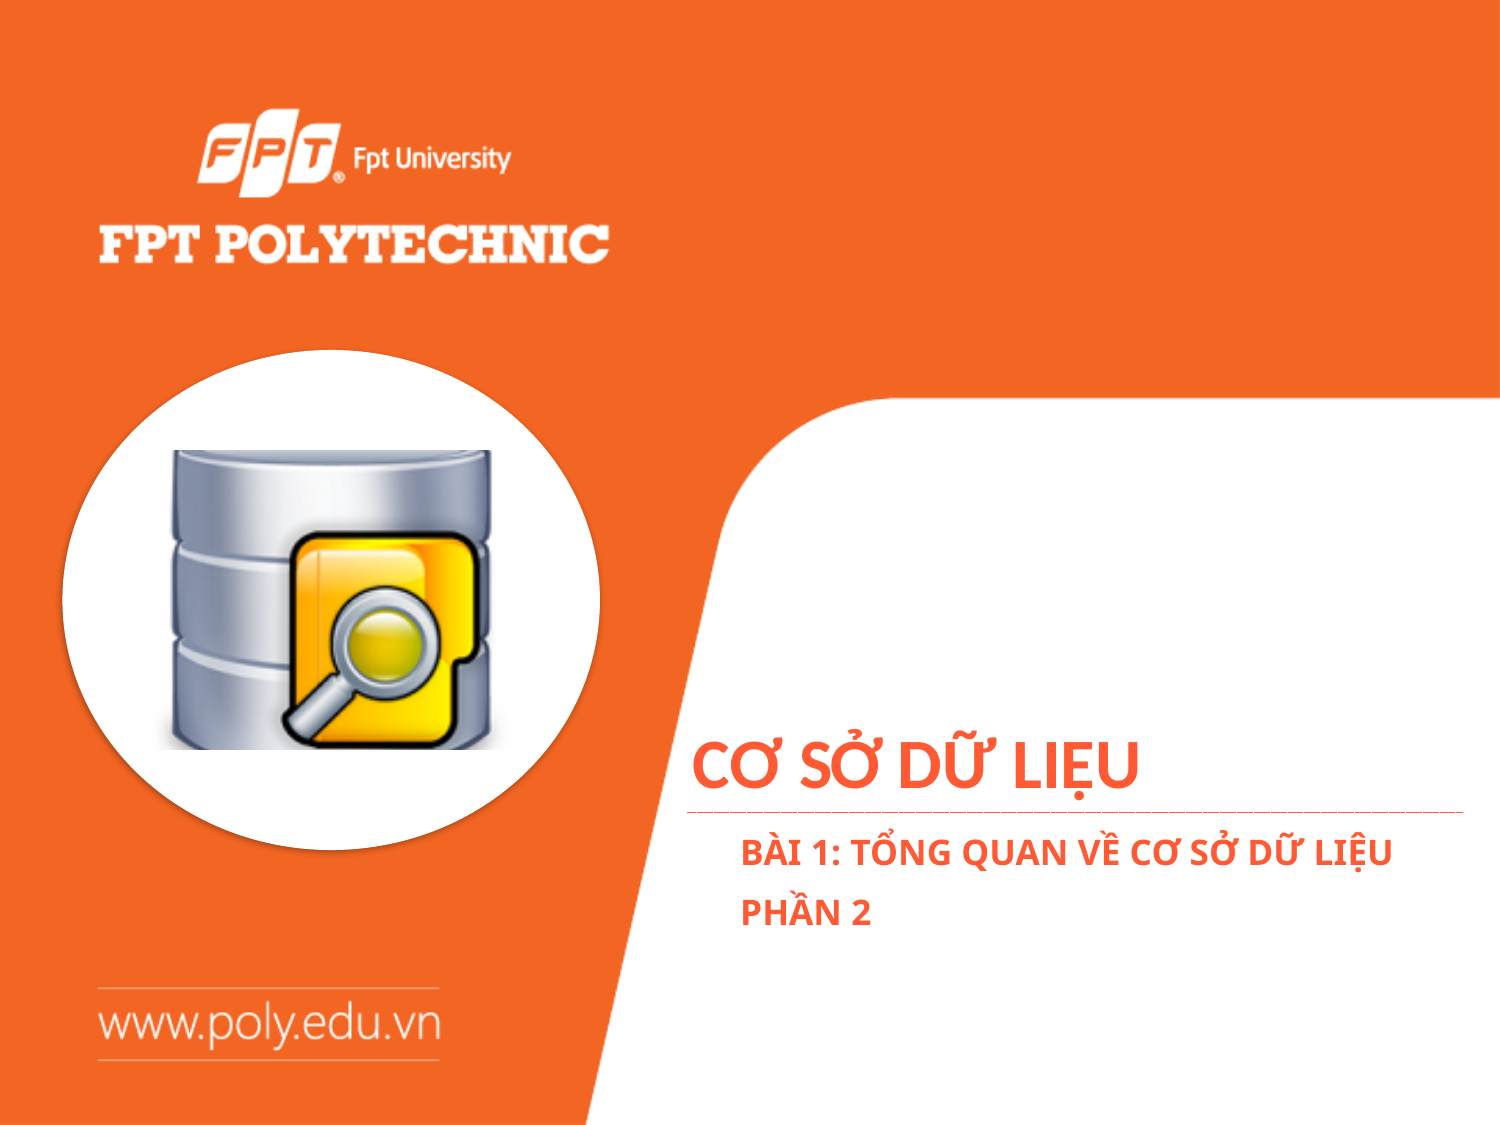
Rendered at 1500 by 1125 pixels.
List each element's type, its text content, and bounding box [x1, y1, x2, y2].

subtitle Bài 1: TỔNG QUAN VỀ CƠ SỞ DỮ LIỆU Phần 2 [725, 812, 1438, 975]
title CƠ SỞ DỮ LIỆU [677, 702, 1428, 819]
picture [0, 0, 1500, 1125]
